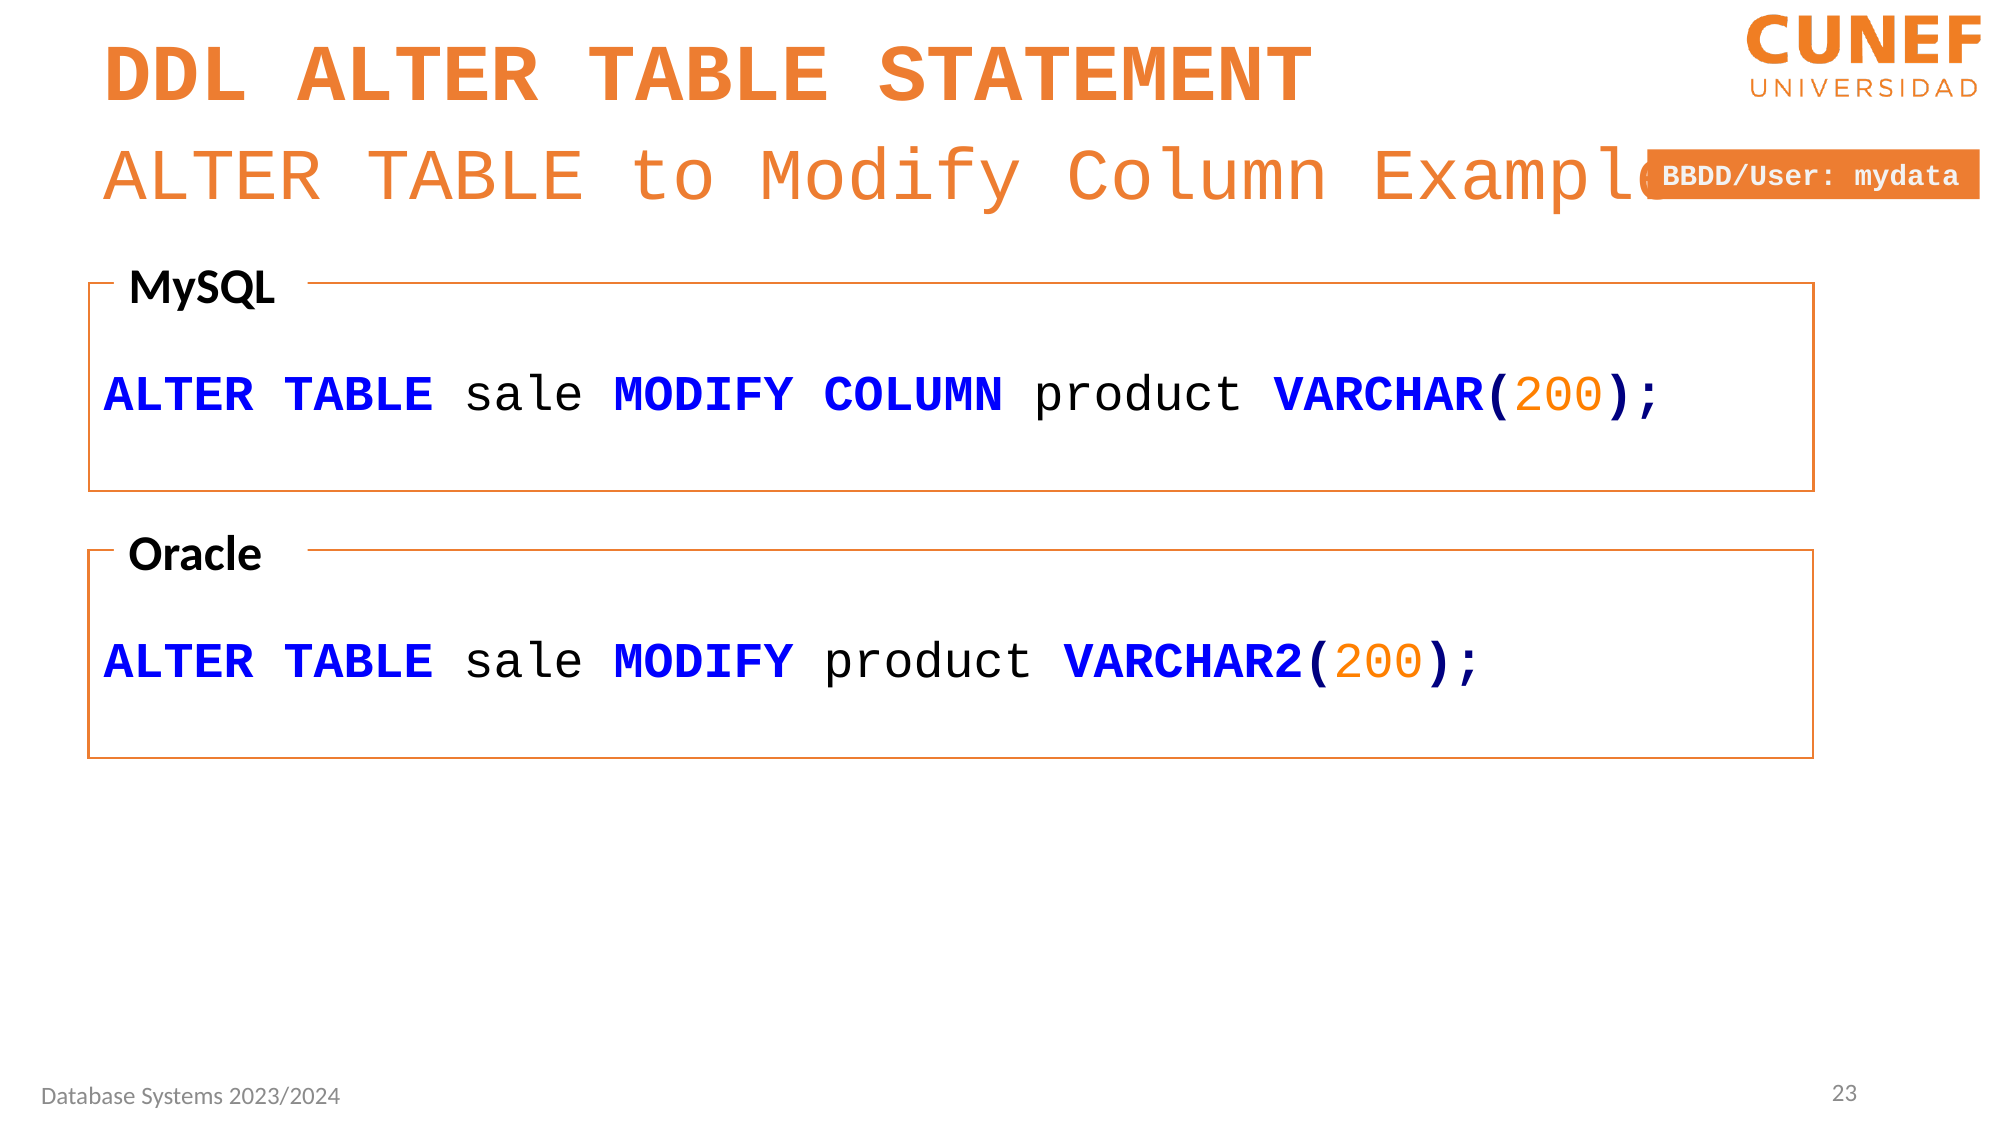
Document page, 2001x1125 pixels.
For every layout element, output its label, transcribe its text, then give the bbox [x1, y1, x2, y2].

picture [1744, 12, 1981, 97]
text_box ALTER TABLE sale MODIFY product VARCHAR2(200); [87, 549, 1814, 759]
footer Database Systems 2023/2024 [0, 1065, 383, 1125]
text_box Oracle [113, 512, 308, 588]
text_box BBDD/User: mydata [1647, 149, 1980, 200]
text_box ALTER TABLE to Modify Column Example [88, 124, 1847, 228]
list ALTER TABLE sale MODIFY COLUMN product VARCHAR(200); [88, 282, 1815, 492]
text_box MySQL [113, 246, 308, 322]
slide_number 23 [1422, 1062, 1873, 1122]
text_box DDL ALTER TABLE STATEMENT [88, 22, 1847, 124]
